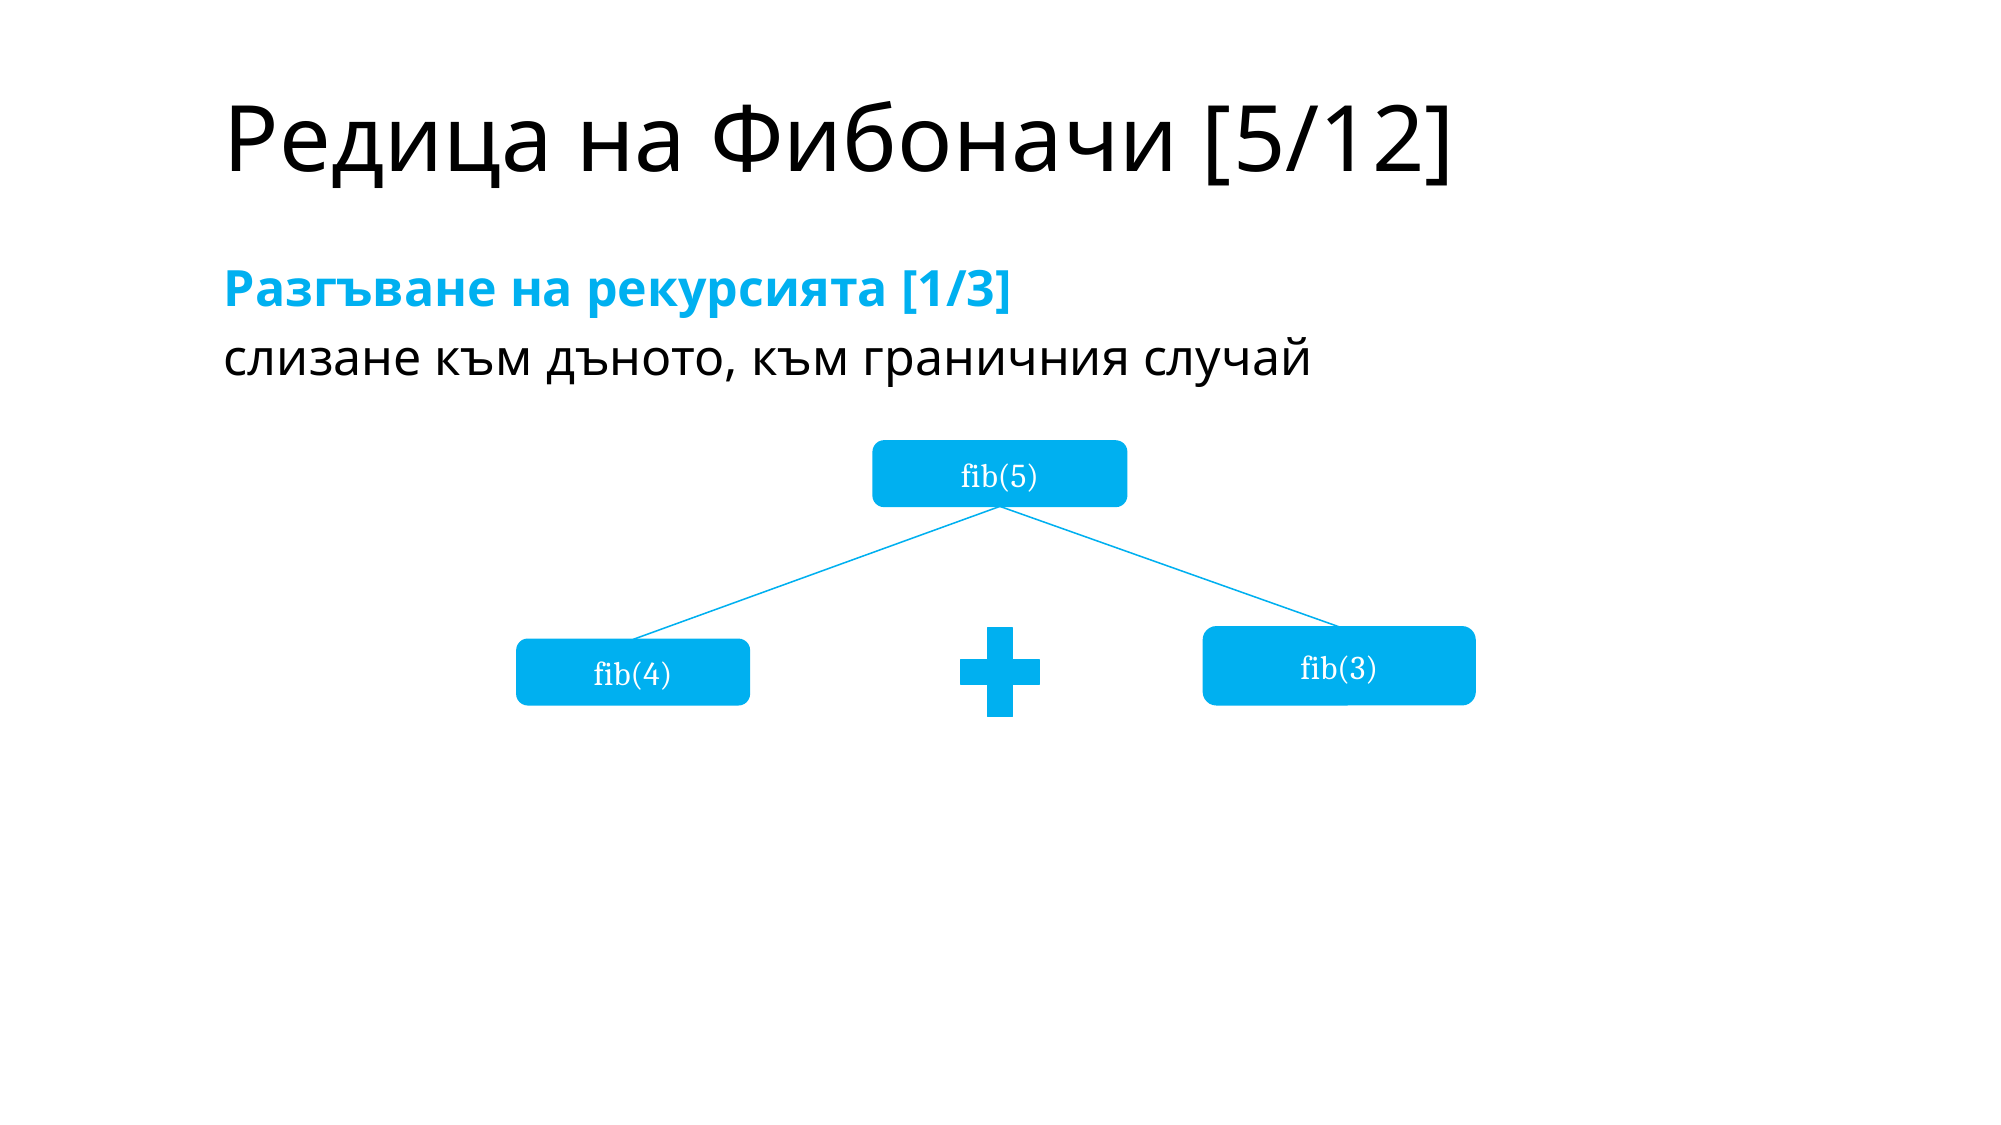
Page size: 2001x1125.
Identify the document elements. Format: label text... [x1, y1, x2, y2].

list Разгъване на рекурсията [1/3] слизане към дъното, към граничния случай [206, 241, 1764, 812]
text_box fib(5) [873, 440, 1127, 506]
title Редица на Фибоначи [5/12] [206, 79, 1780, 205]
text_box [999, 506, 1340, 627]
text_box fib(4) [516, 639, 750, 705]
text_box [960, 627, 1040, 717]
text_box fib(3) [1203, 626, 1476, 705]
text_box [633, 506, 1000, 640]
